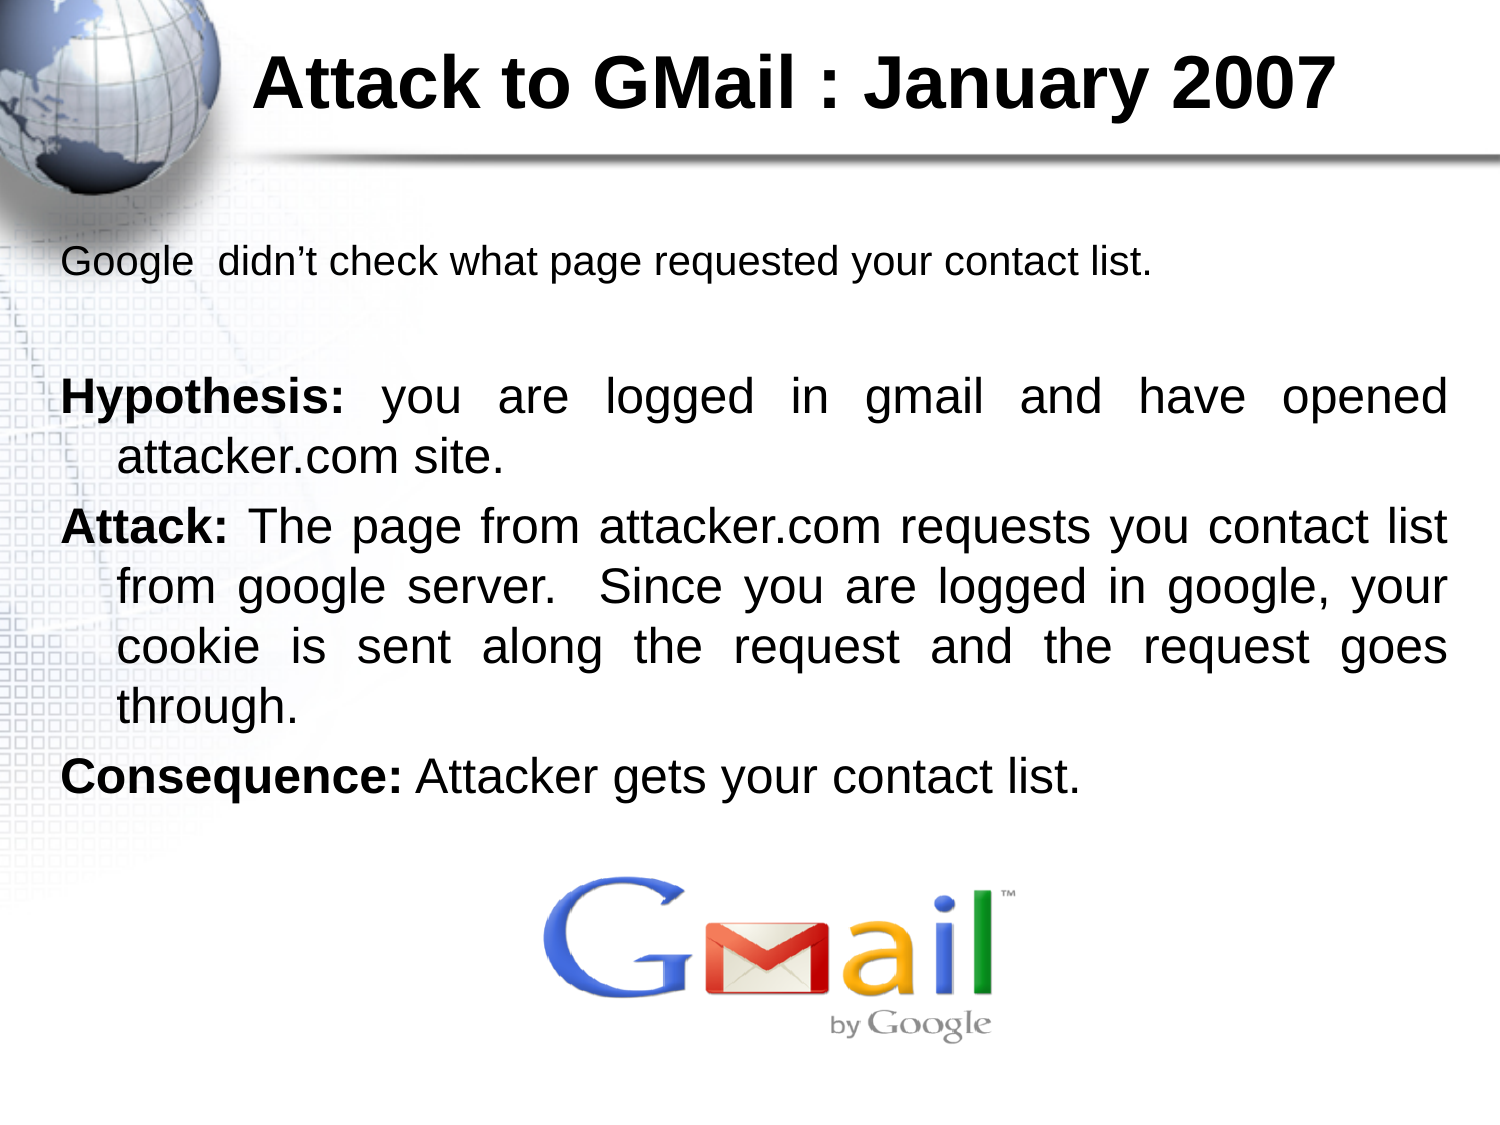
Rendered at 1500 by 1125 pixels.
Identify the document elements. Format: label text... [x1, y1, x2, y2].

title Attack to GMail : January 2007 [236, 11, 1476, 148]
list Google didn’t check what page requested your contact list. Hypothesis: you are logged in gmail and have opened attacker.com site. Attack: The page from attacker.com requests you contact list from google server. Since you are logged in google, your cookie is sent along the request and the request goes through. Consequence: Attacker gets your contact list. [44, 225, 1465, 1001]
picture [0, 0, 1500, 1125]
